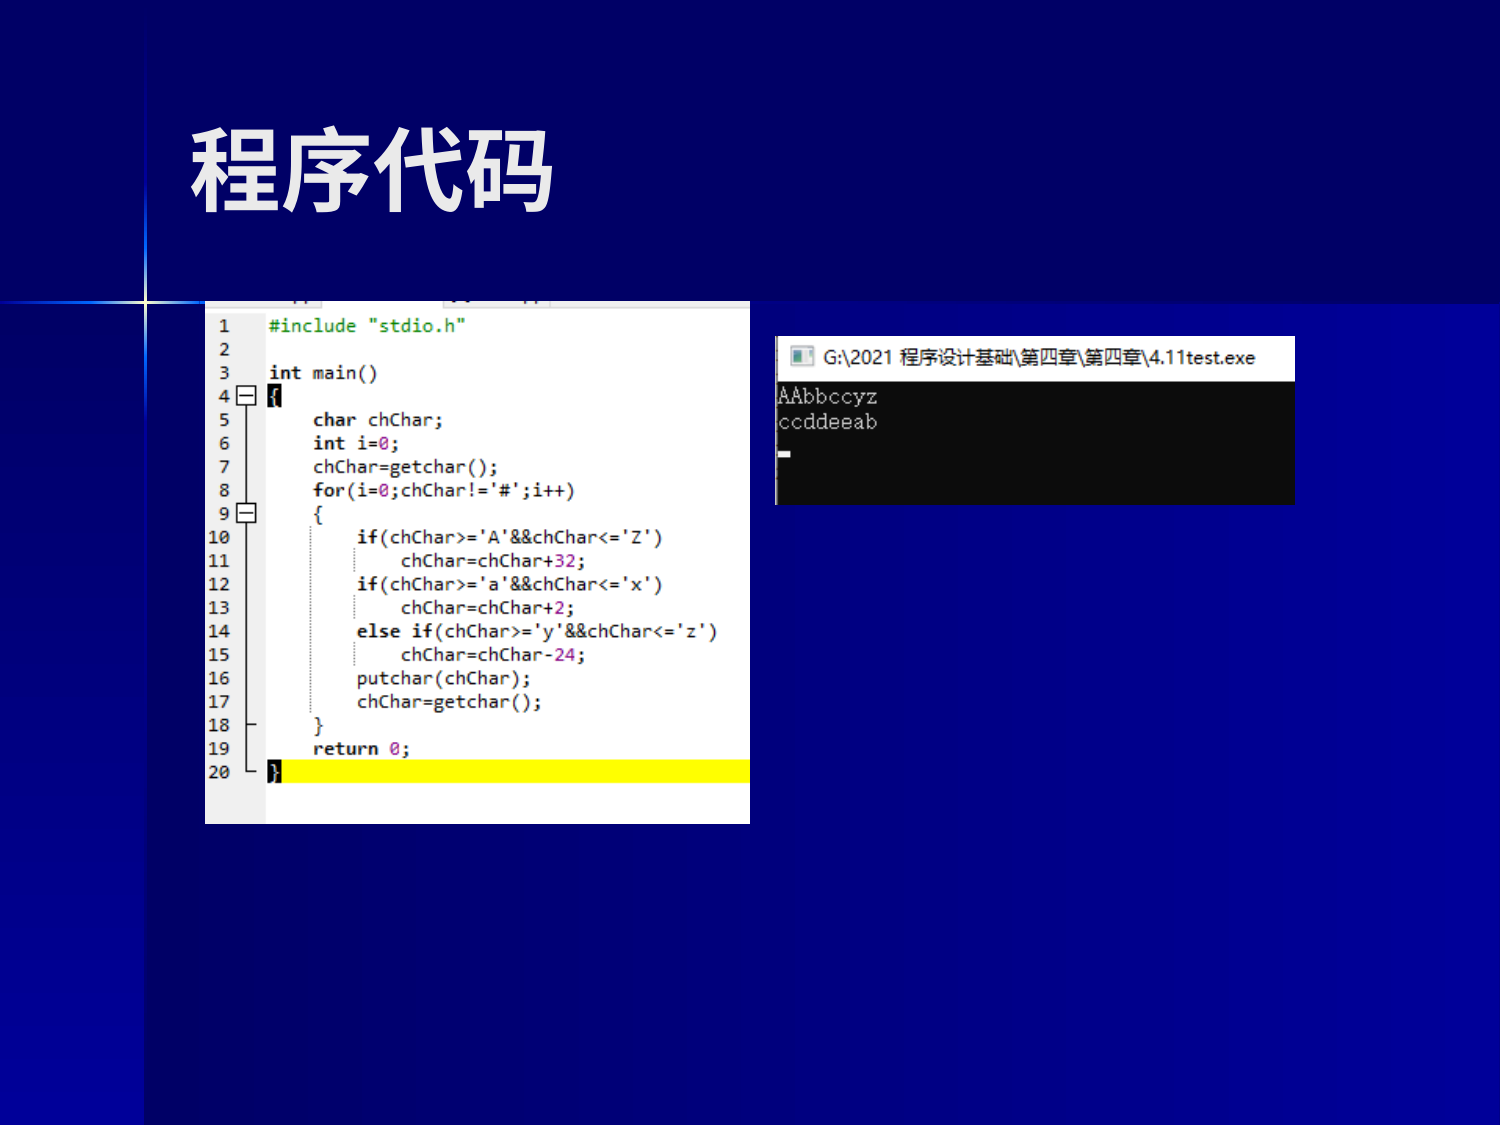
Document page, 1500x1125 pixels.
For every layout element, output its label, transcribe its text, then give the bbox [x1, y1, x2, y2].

picture [775, 336, 1295, 505]
picture [205, 301, 750, 824]
title 程序代码 [174, 49, 1413, 286]
